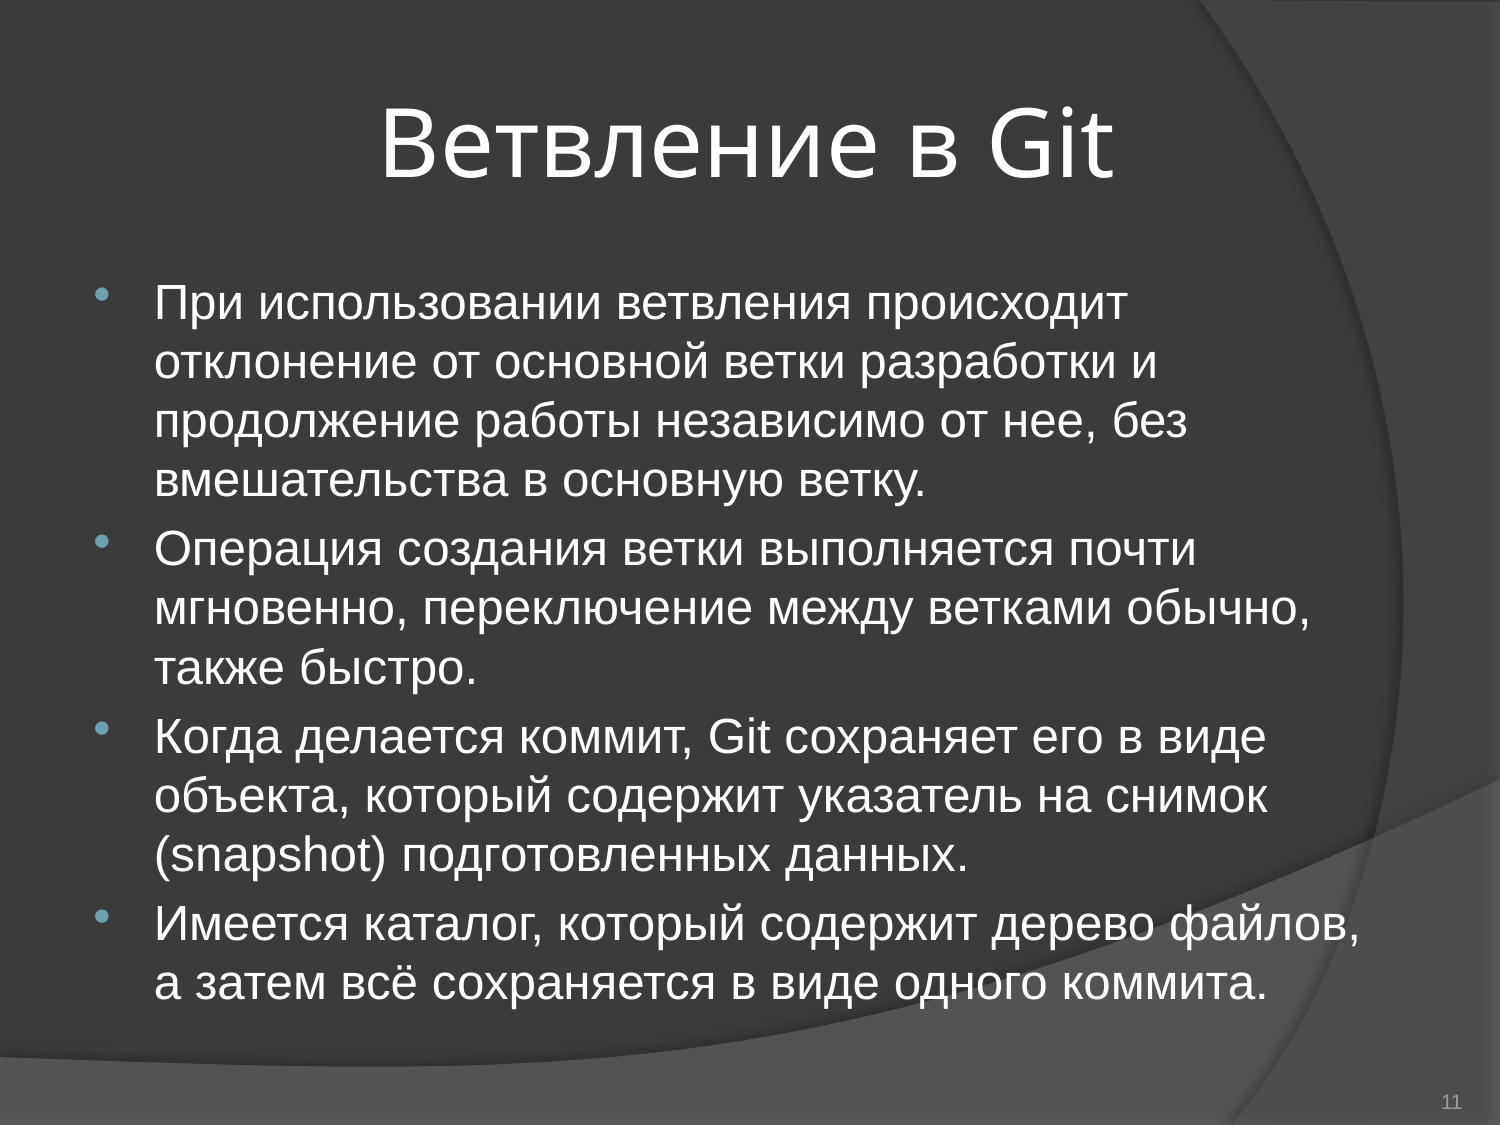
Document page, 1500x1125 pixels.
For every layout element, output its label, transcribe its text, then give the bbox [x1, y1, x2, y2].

title Ветвление в Git [75, 45, 1418, 233]
slide_number 11 [1337, 1053, 1463, 1114]
list При использовании ветвления происходит отклонение от основной ветки разработки и продолжение работы независимо от нее, без вмешательства в основную ветку. Операция создания ветки выполняется почти мгновенно, переключение между ветками обычно, также быстро. Когда делается коммит, Git сохраняет его в виде объекта, который содержит указатель на снимок (snapshot) подготовленных данных. Имеется каталог, который содержит дерево файлов, а затем всё сохраняется в виде одного коммита. [75, 262, 1388, 1059]
